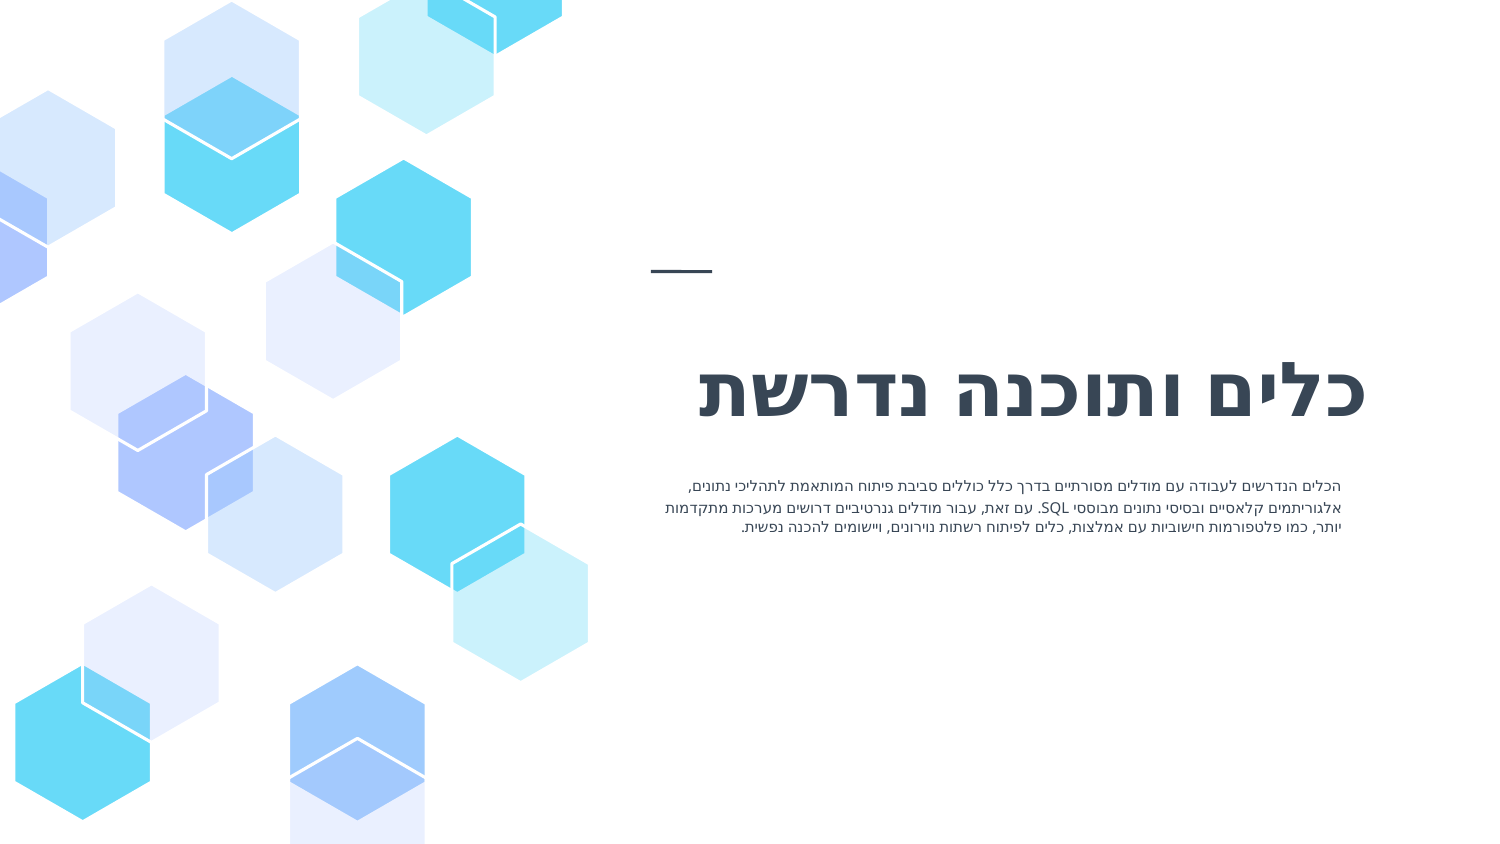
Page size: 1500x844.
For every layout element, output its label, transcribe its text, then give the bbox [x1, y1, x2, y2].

subtitle הכלים הנדרשים לעבודה עם מודלים מסורתיים בדרך כלל כוללים סביבת פיתוח המותאמת לתהליכי נתונים, אלגוריתמים קלאסיים ובסיסי נתונים מבוססי SQL. עם זאת, עבור מודלים גנרטיביים דרושים מערכות מתקדמות יותר, כמו פלטפורמות חישוביות עם אמלצות, כלים לפיתוח רשתות נוירונים, ויישומים להכנה נפשית. [634, 462, 1385, 572]
title כלים ותוכנה נדרשת [634, 271, 1385, 462]
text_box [0, 0, 590, 844]
